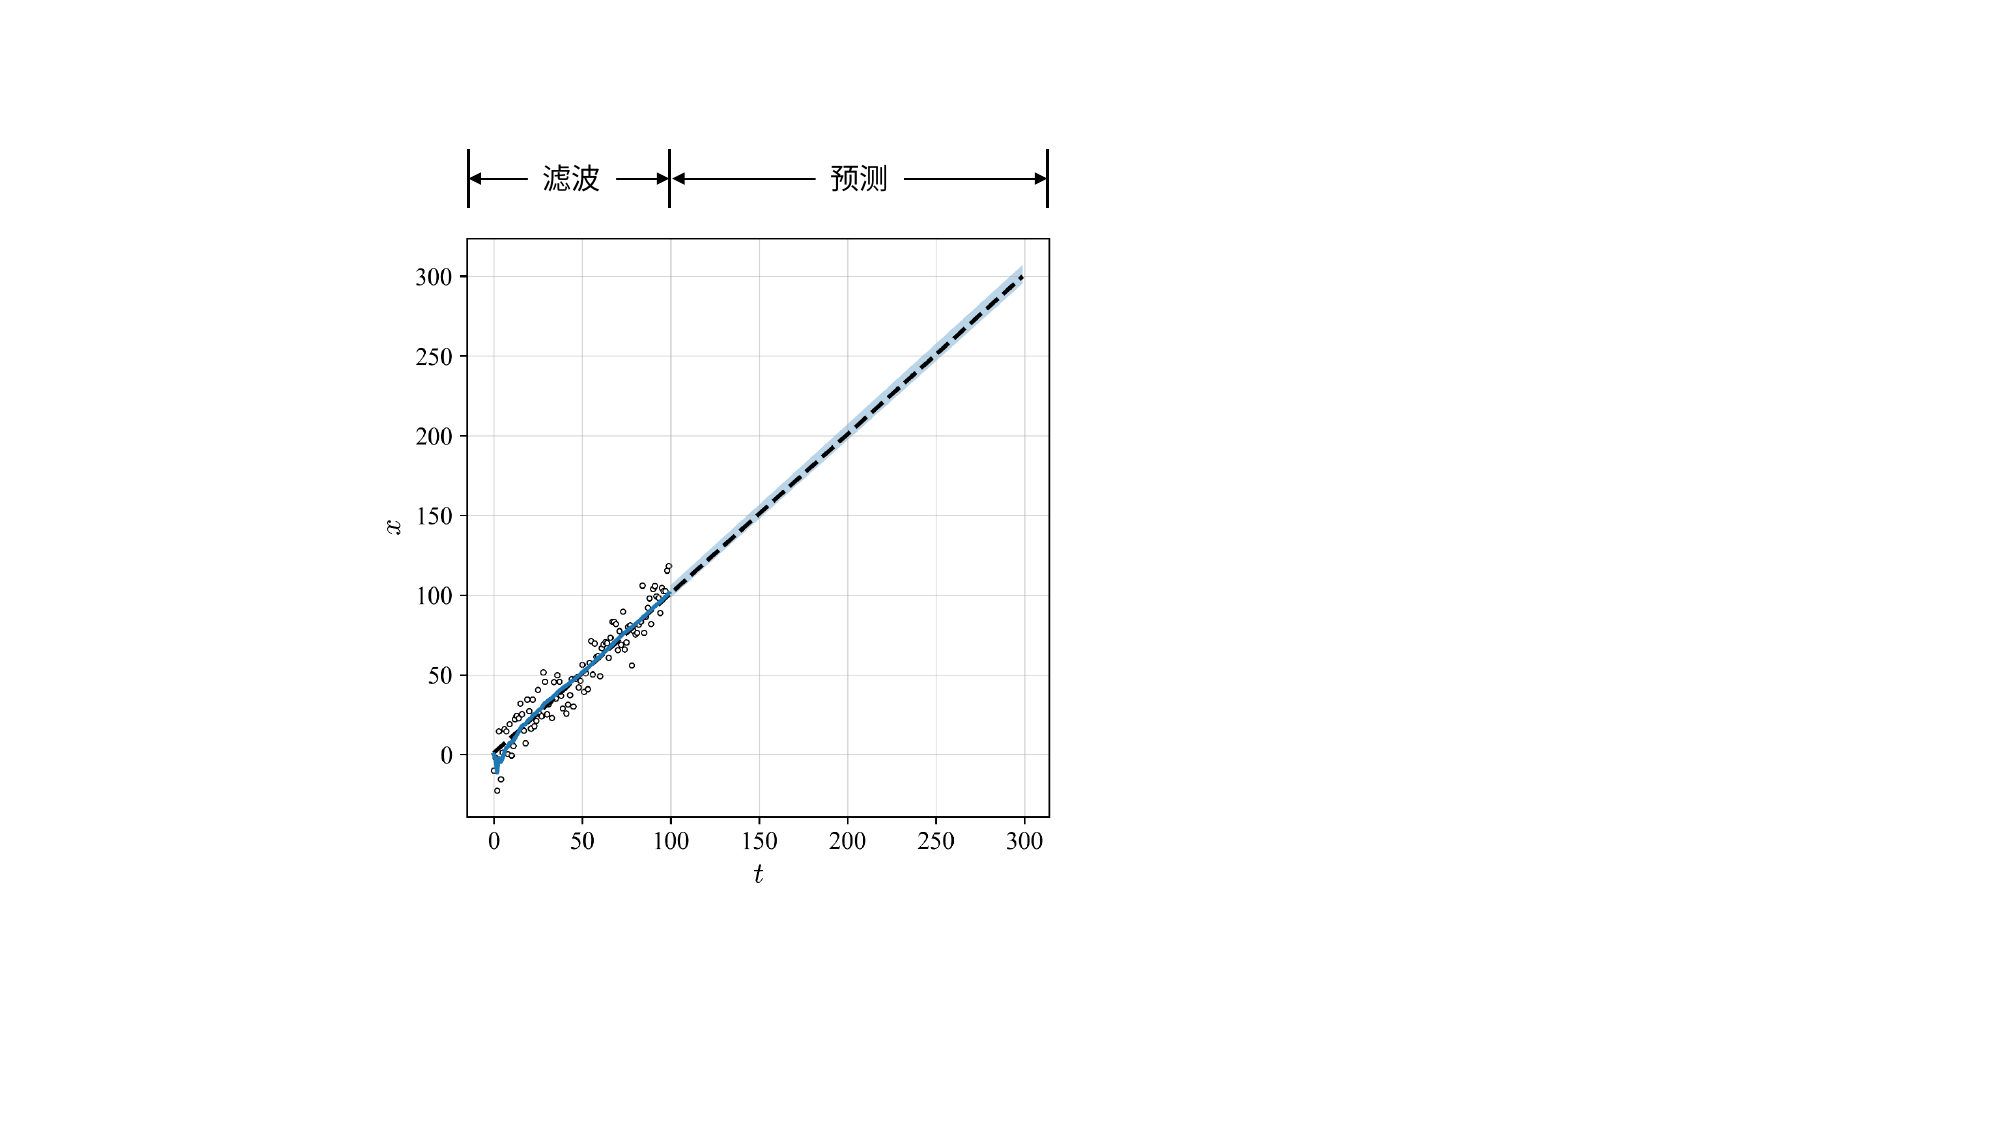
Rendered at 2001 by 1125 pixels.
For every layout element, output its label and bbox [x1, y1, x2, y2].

picture [373, 148, 1124, 899]
picture [469, 148, 669, 178]
